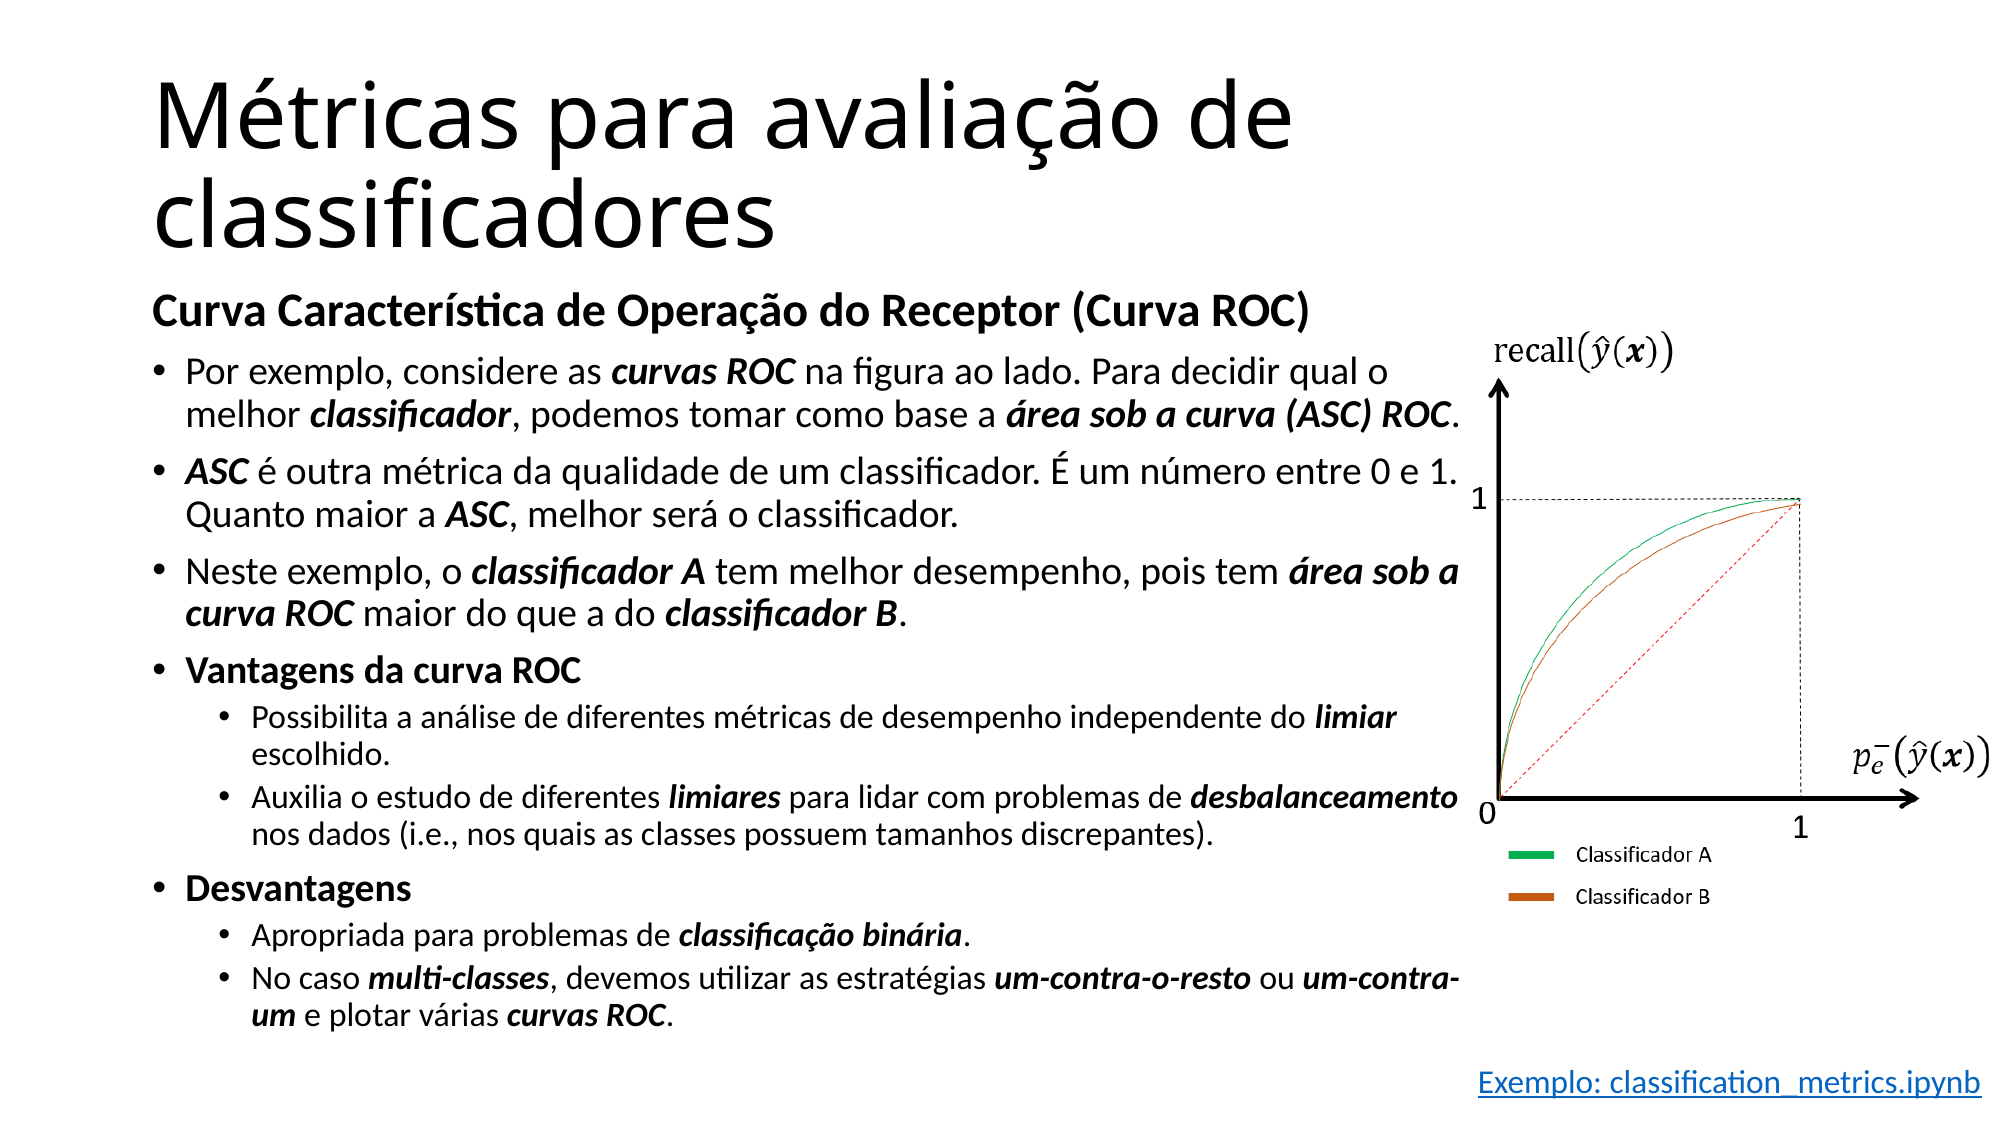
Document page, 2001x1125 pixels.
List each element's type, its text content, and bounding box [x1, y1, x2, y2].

picture [1449, 319, 2000, 924]
title Métricas para avaliação de classificadores [137, 59, 1863, 278]
text_box Exemplo: classification_metrics.ipynb [1463, 1052, 1997, 1108]
list Curva Característica de Operação do Receptor (Curva ROC) Por exemplo, considere as curvas ROC na figura ao lado. Para decidir qual o melhor classificador, podemos tomar como base a área sob a curva (ASC) ROC. ASC é outra métrica da qualidade de um classificador. É um número entre 0 e 1. Quanto maior a ASC, melhor será o classificador. Neste exemplo, o classificador A tem melhor desempenho, pois tem área sob a curva ROC maior do que a do classificador B. Vantagens da curva ROC Possibilita a análise de diferentes métricas de desempenho independente do limiar escolhido. Auxilia o estudo de diferentes limiares para lidar com problemas de desbalanceamento nos dados (i.e., nos quais as classes possuem tamanhos discrepantes). Desvantagens Apropriada para problemas de classificação binária. No caso multi-classes, devemos utilizar as estratégias um-contra-o-resto ou um-contra-um e plotar várias curvas ROC. [137, 277, 1479, 1125]
